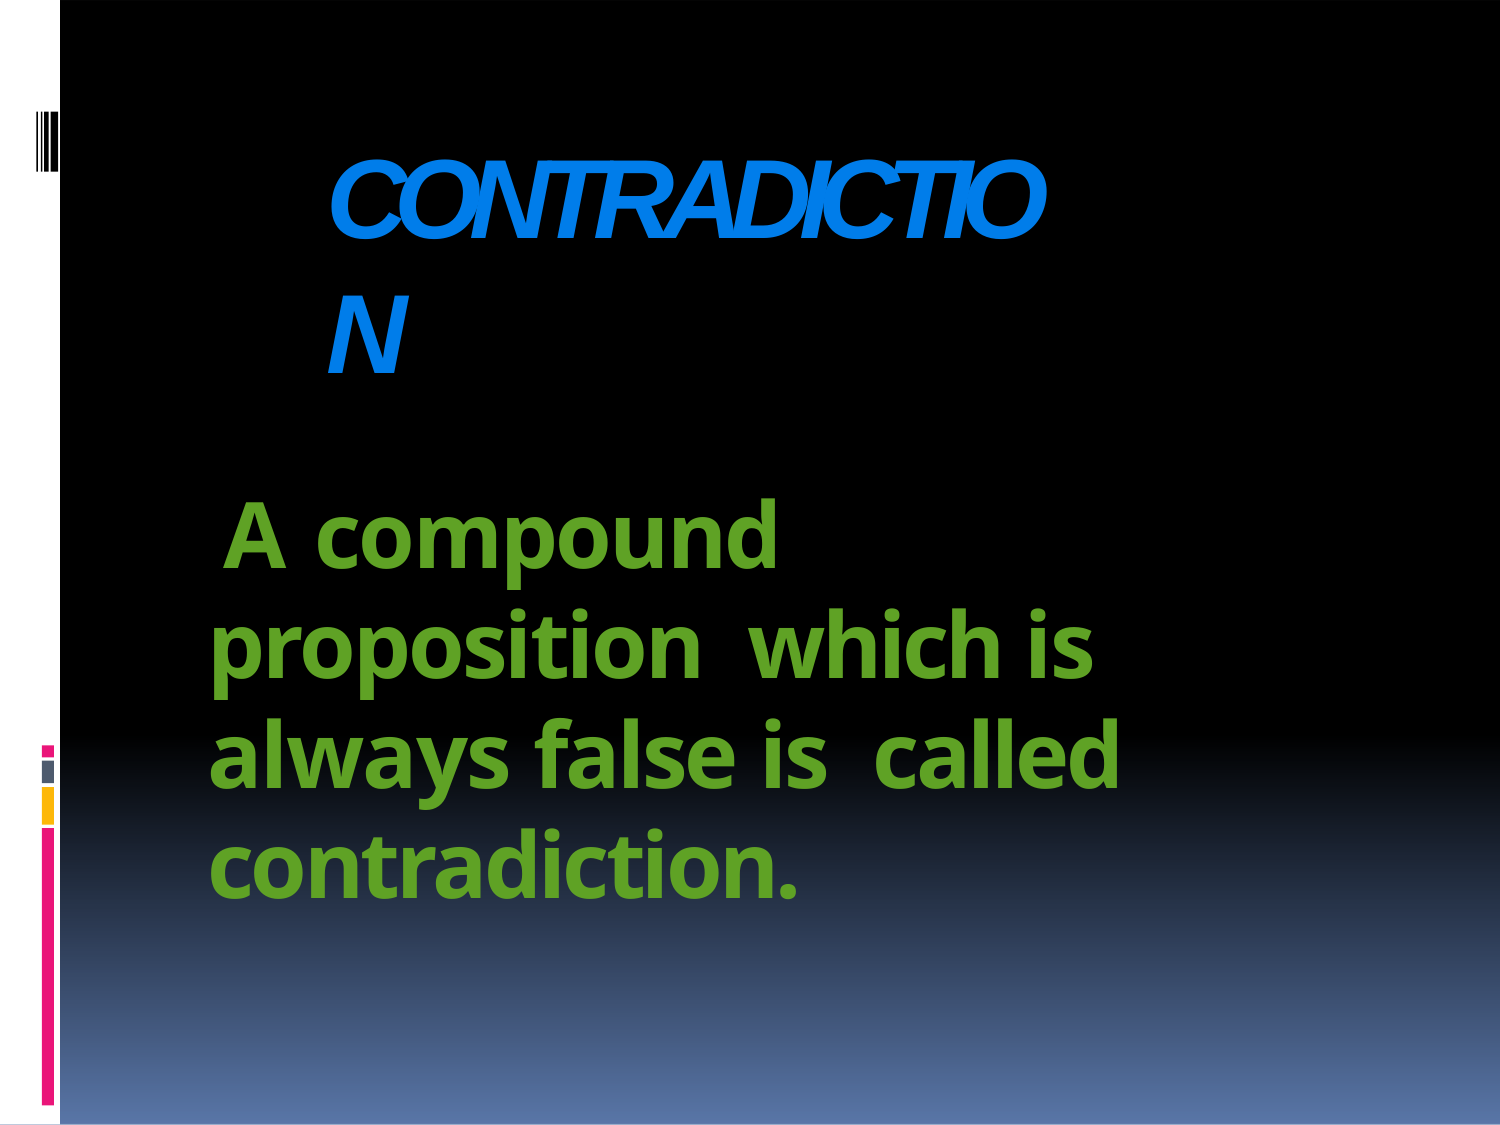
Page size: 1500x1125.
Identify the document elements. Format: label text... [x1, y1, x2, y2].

picture [60, 0, 1500, 1125]
text_box CONTRADICTION [323, 123, 1108, 396]
text_box A compound proposition which is always false is called contradiction. [205, 474, 1202, 917]
